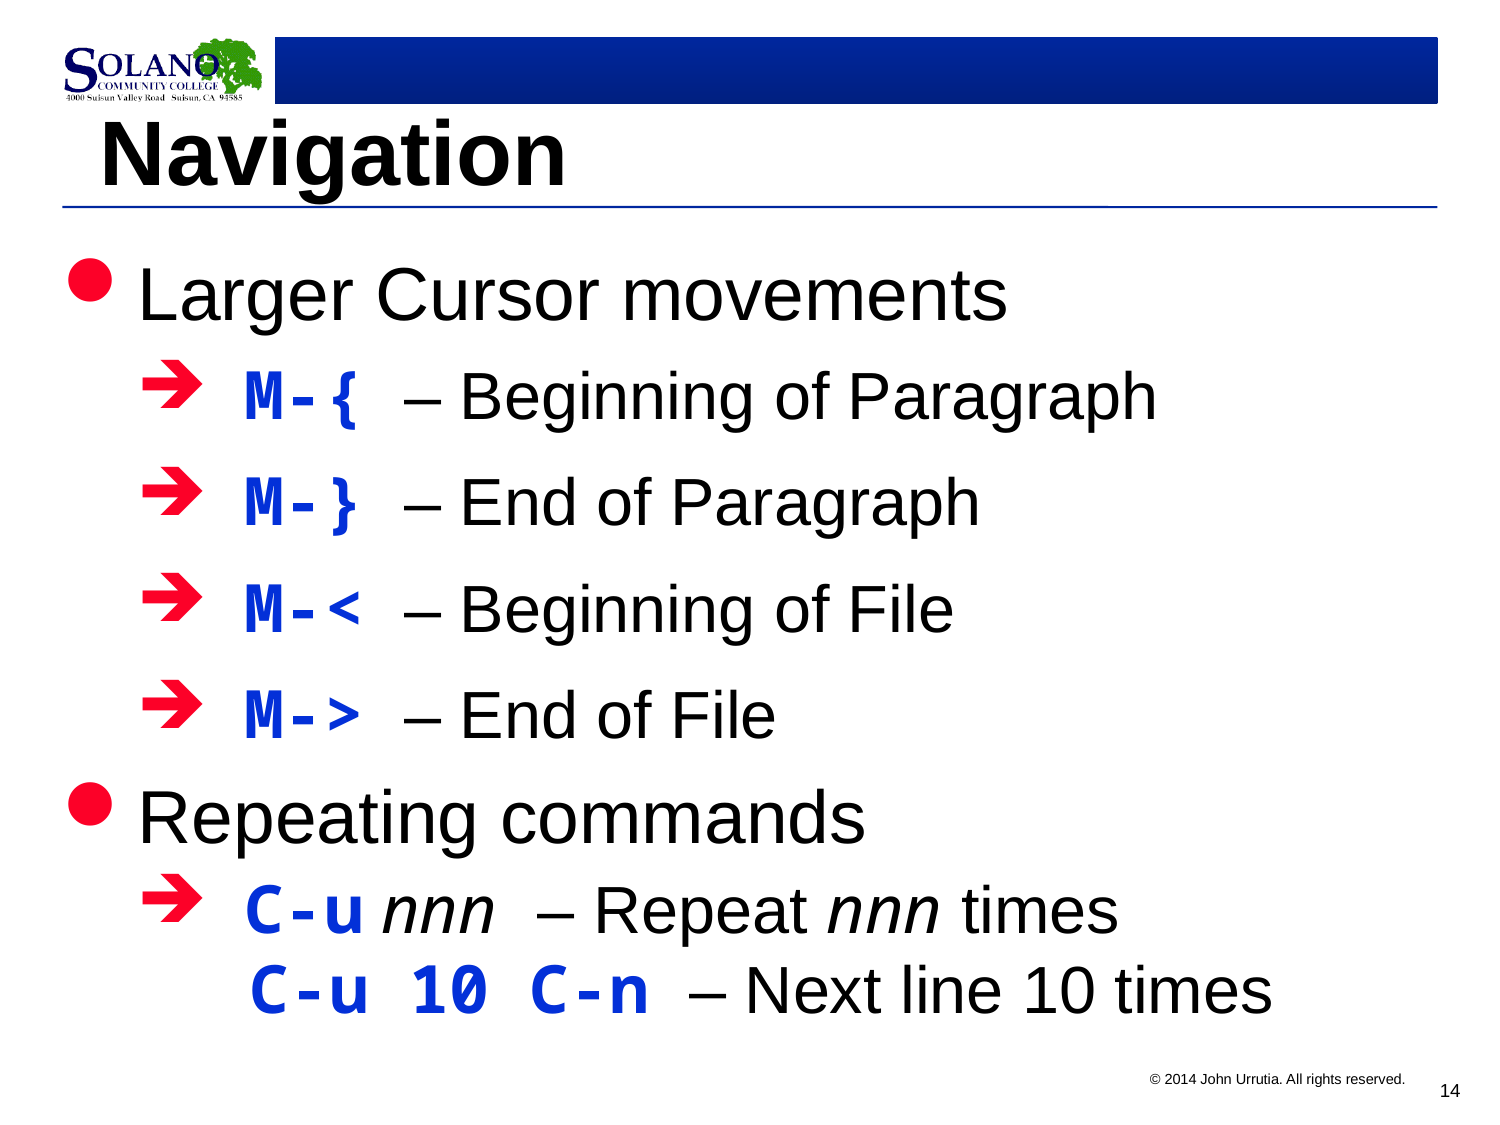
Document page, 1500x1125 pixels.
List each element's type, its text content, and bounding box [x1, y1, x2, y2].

title Navigation [99, 62, 1400, 213]
picture [62, 37, 263, 102]
list Larger Cursor movements M-{ – Beginning of Paragraph M-} – End of Paragraph M-< – Beginning of File M-> – End of File Repeating commands C-u nnn – Repeat nnn times C-u 10 C-n – Next line 10 times [62, 237, 1450, 1050]
